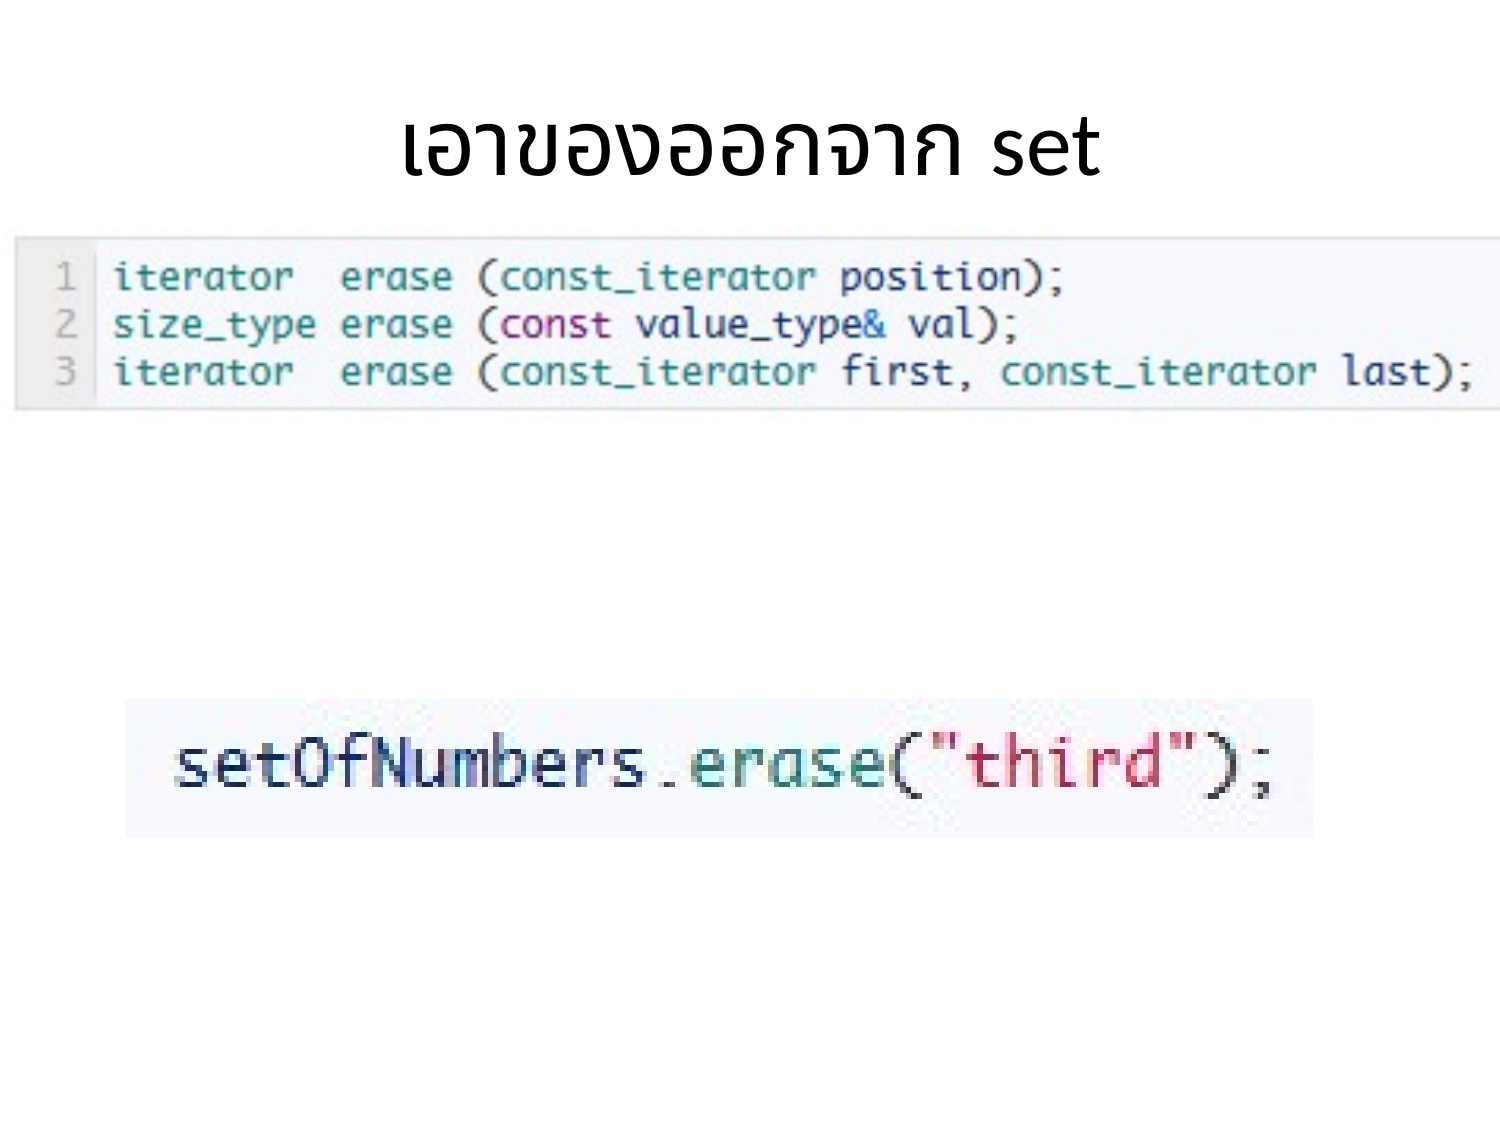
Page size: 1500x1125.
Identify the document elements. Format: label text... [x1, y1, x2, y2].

picture [124, 699, 1314, 838]
title เอาของออกจาก set [75, 45, 1425, 226]
picture [3, 228, 1500, 422]
